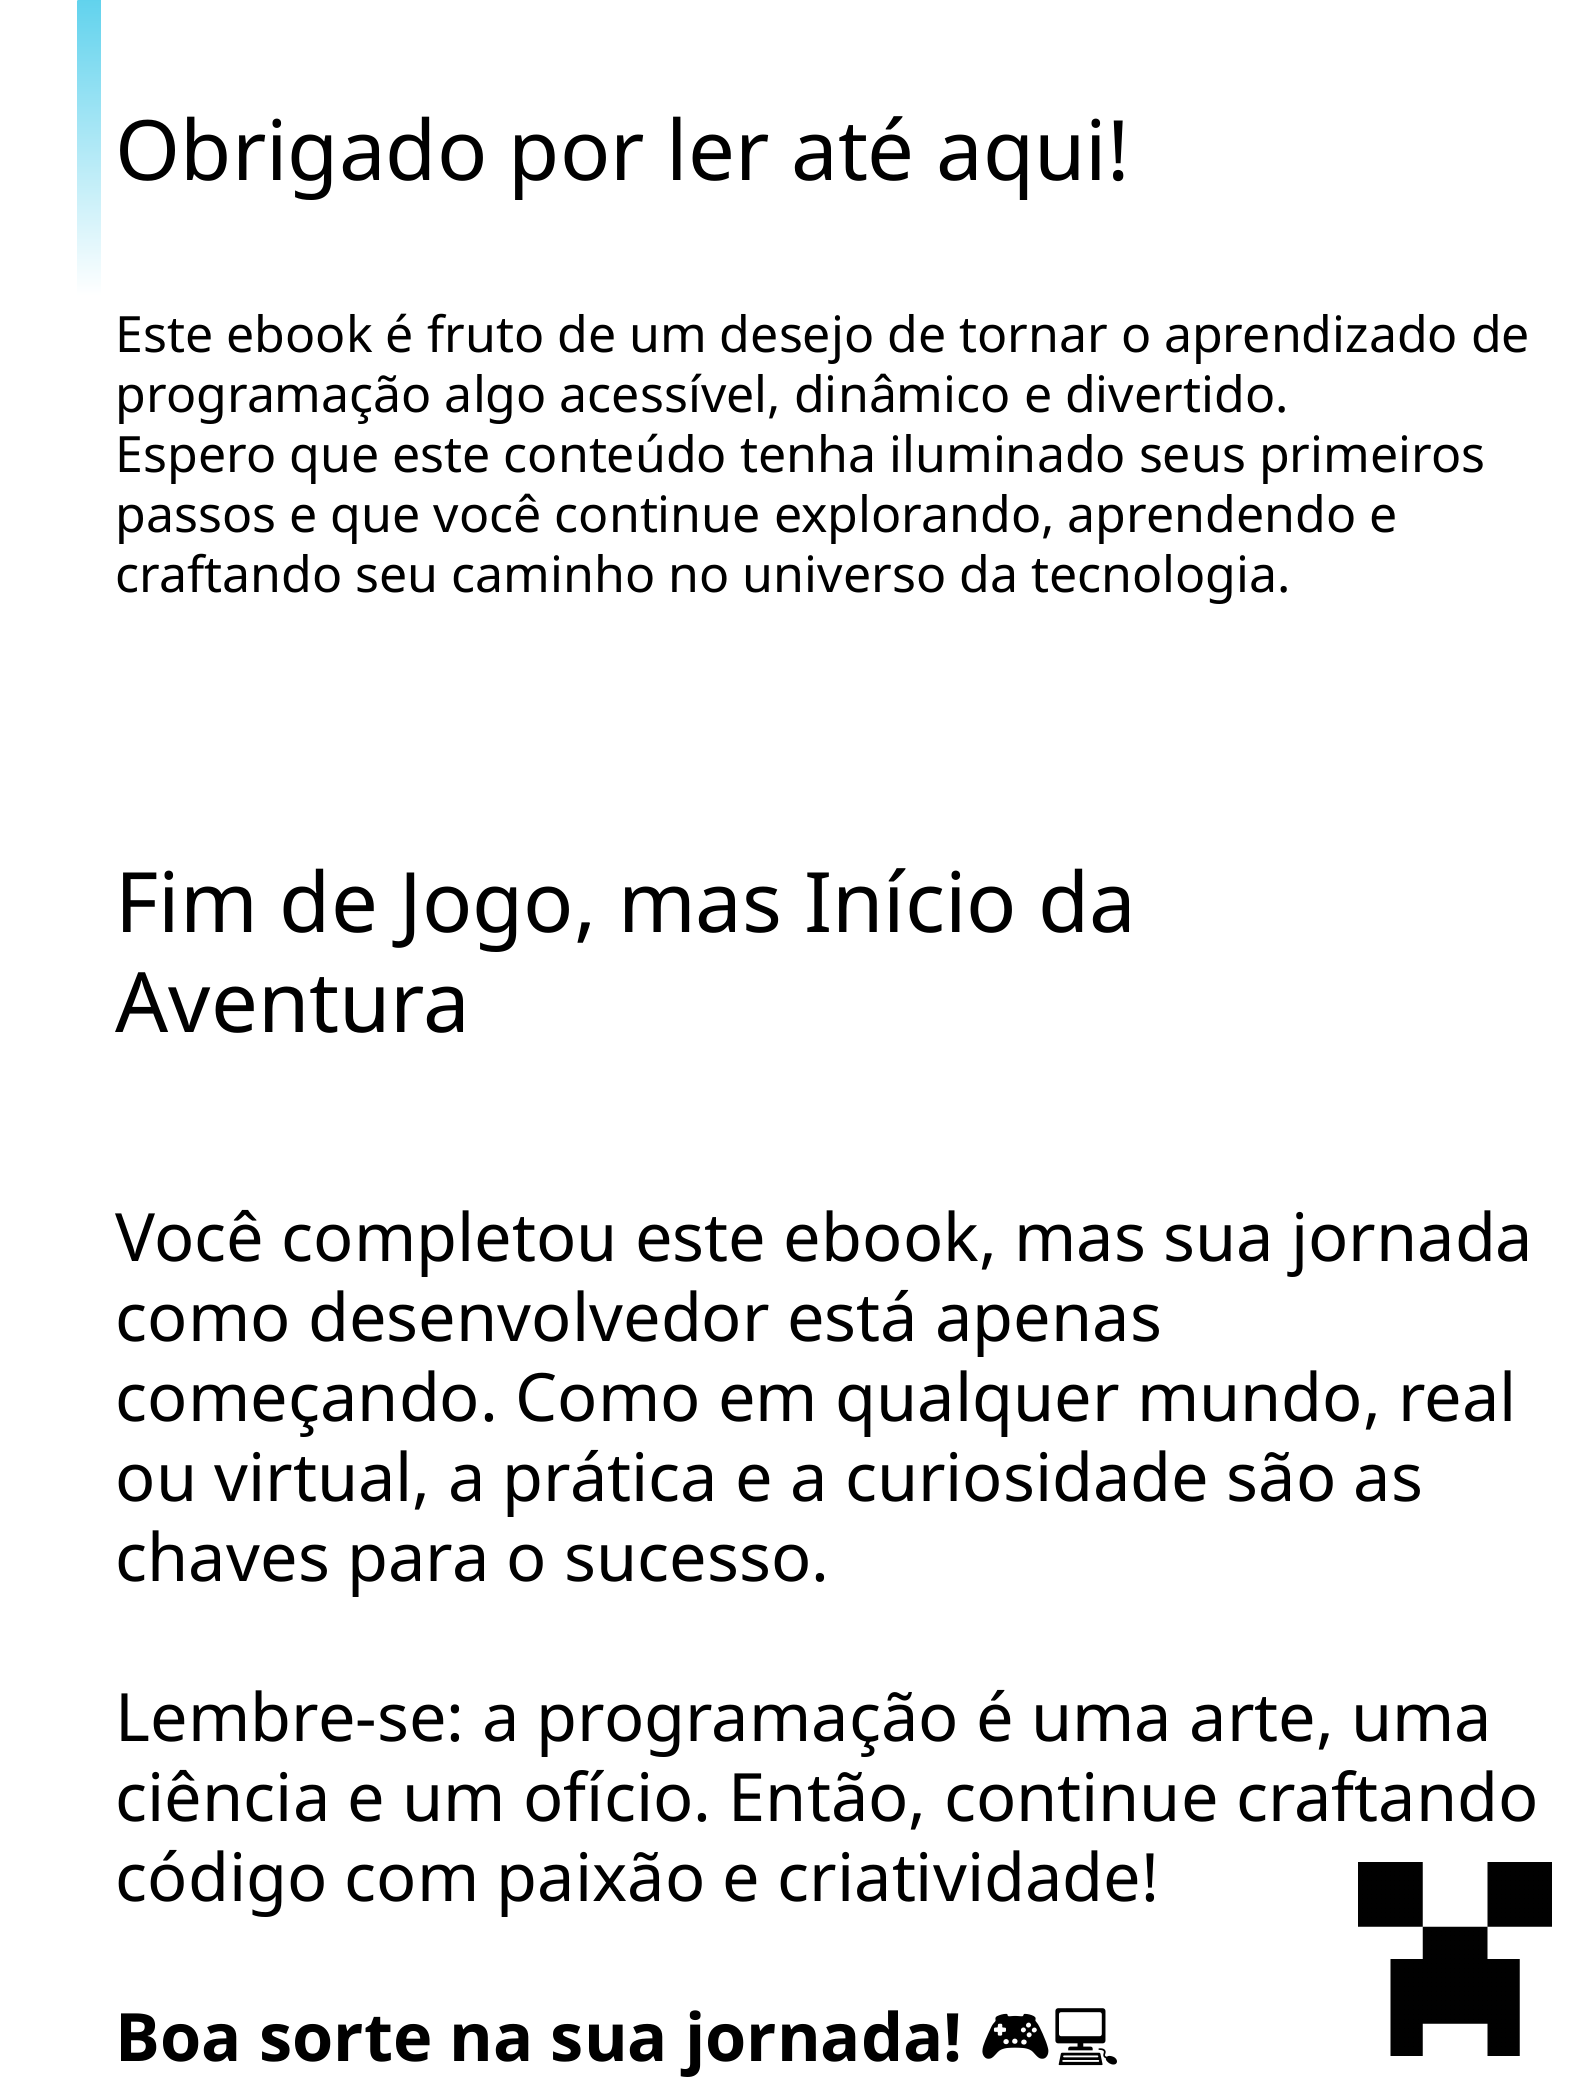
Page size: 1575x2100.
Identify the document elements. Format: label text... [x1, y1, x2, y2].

text_box Este ebook é fruto de um desejo de tornar o aprendizado de programação algo acessível, dinâmico e divertido. Espero que este conteúdo tenha iluminado seus primeiros passos e que você continue explorando, aprendendo e craftando seu caminho no universo da tecnologia. [100, 295, 1575, 610]
text_box [76, 0, 102, 296]
picture [1358, 1862, 1552, 2056]
text_box Obrigado por ler até aqui! [101, 89, 1393, 205]
text_box Você completou este ebook, mas sua jornada como desenvolvedor está apenas começando. Como em qualquer mundo, real ou virtual, a prática e a curiosidade são as chaves para o sucesso. Lembre-se: a programação é uma arte, uma ciência e um ofício. Então, continue craftando código com paixão e criatividade! Boa sorte na sua jornada! 🎮💻 [100, 1187, 1575, 2082]
text_box Fim de Jogo, mas Início da Aventura [101, 842, 1393, 1057]
